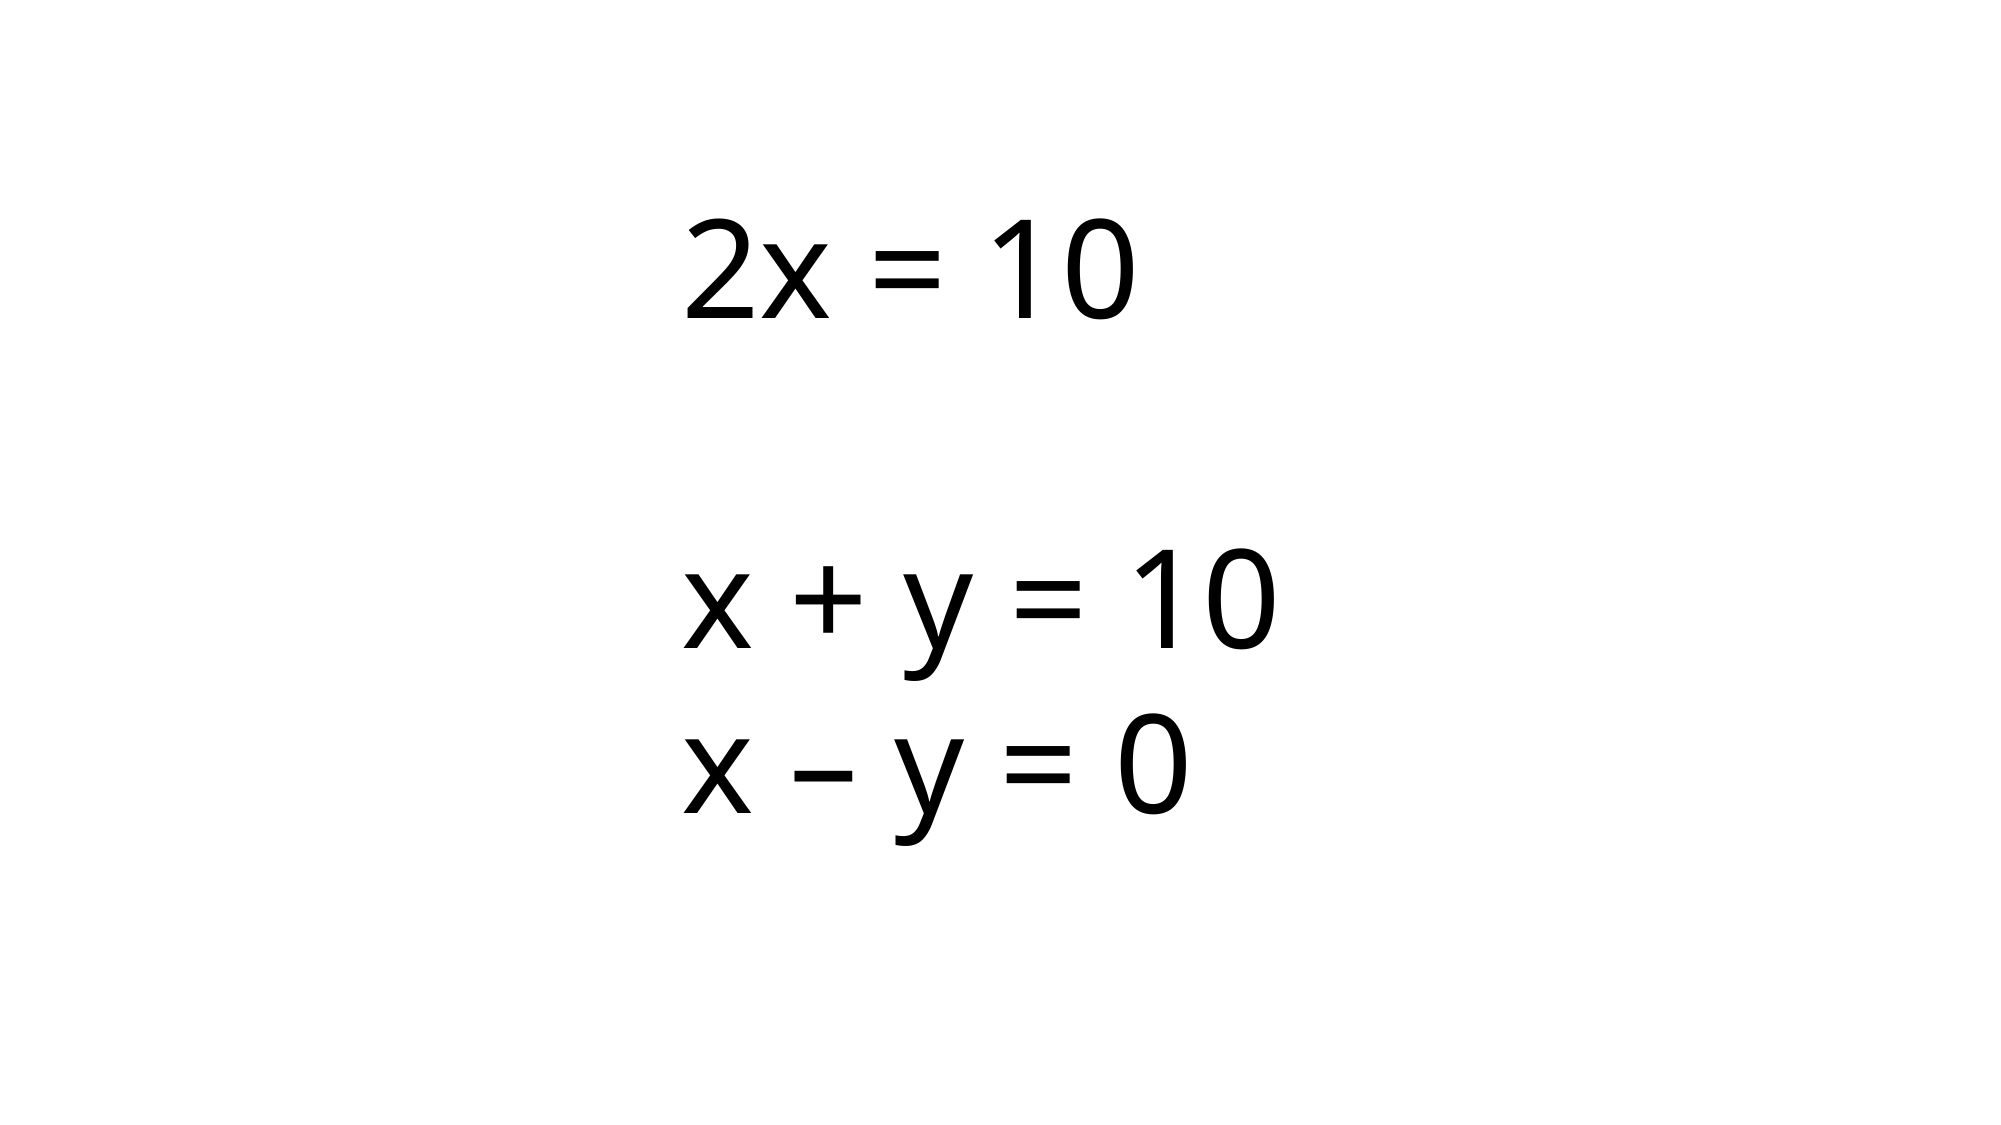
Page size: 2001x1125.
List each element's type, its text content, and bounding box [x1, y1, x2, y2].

text_box 2x = 10 x + y = 10 x – y = 0 [666, 173, 1298, 848]
